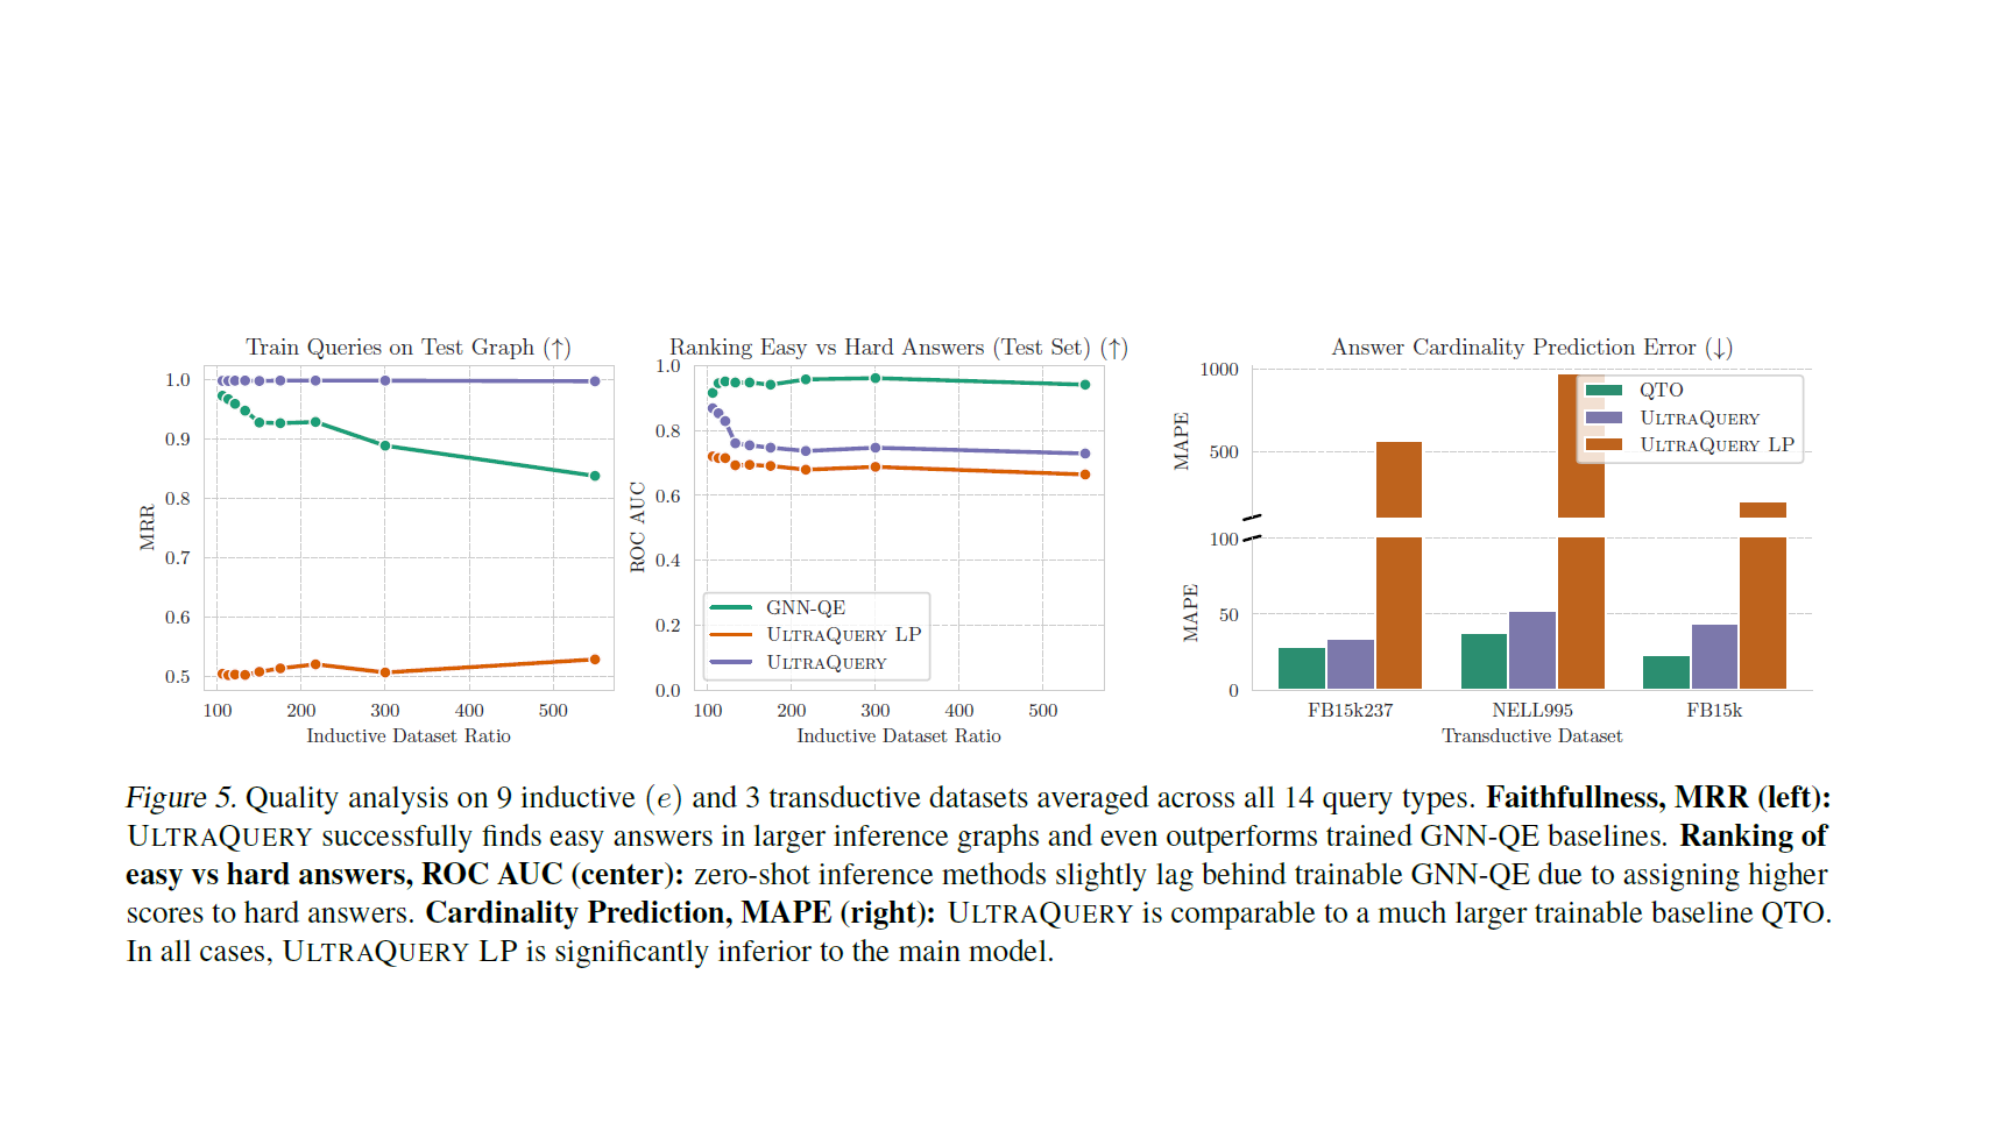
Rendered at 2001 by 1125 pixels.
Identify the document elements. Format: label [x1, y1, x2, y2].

list [120, 299, 1847, 975]
